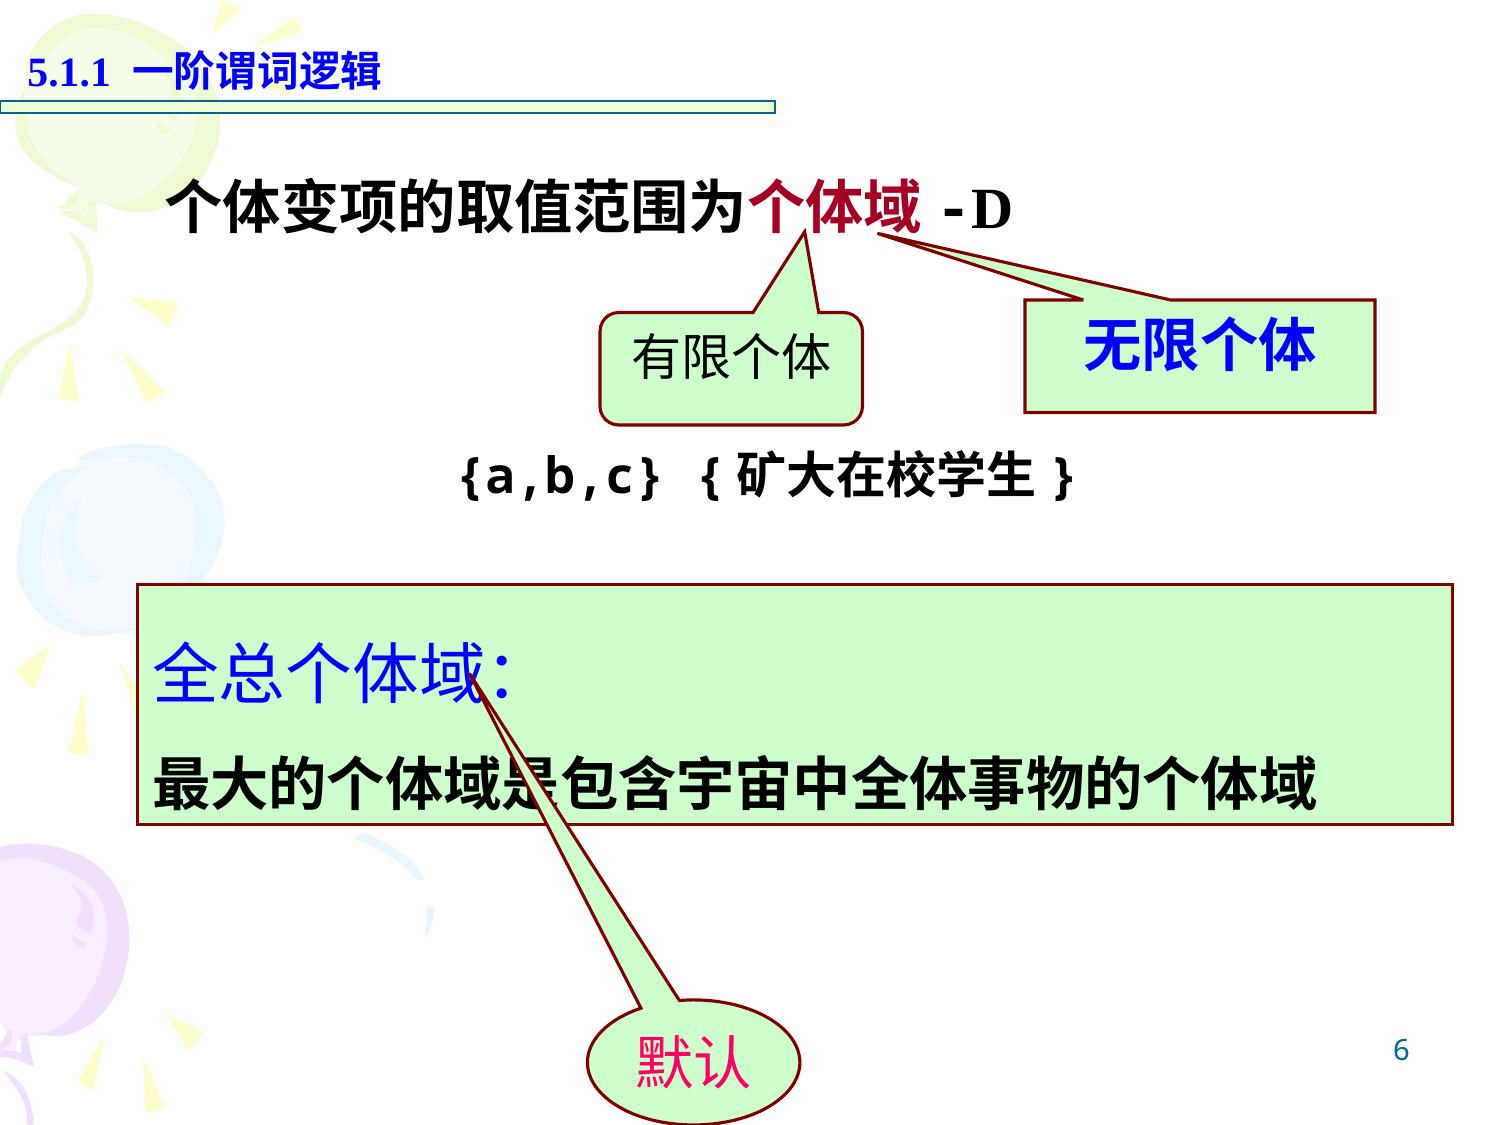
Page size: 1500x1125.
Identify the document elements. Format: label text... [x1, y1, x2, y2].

text_box [0, 100, 775, 114]
text_box 全总个体域： 最大的个体域是包含宇宙中全体事物的个体域 [137, 584, 1453, 825]
text_box {a,b,c} {矿大在校学生} [440, 435, 1094, 511]
text_box 个体变项的取值范围为个体域-D [149, 162, 1353, 248]
slide_number 6 [1074, 1024, 1425, 1100]
text_box 5.1.1 一阶谓词逻辑 [12, 37, 500, 103]
text_box 有限个体 [599, 231, 863, 426]
text_box 无限个体 [877, 233, 1376, 413]
text_box 默认 [469, 673, 800, 1125]
